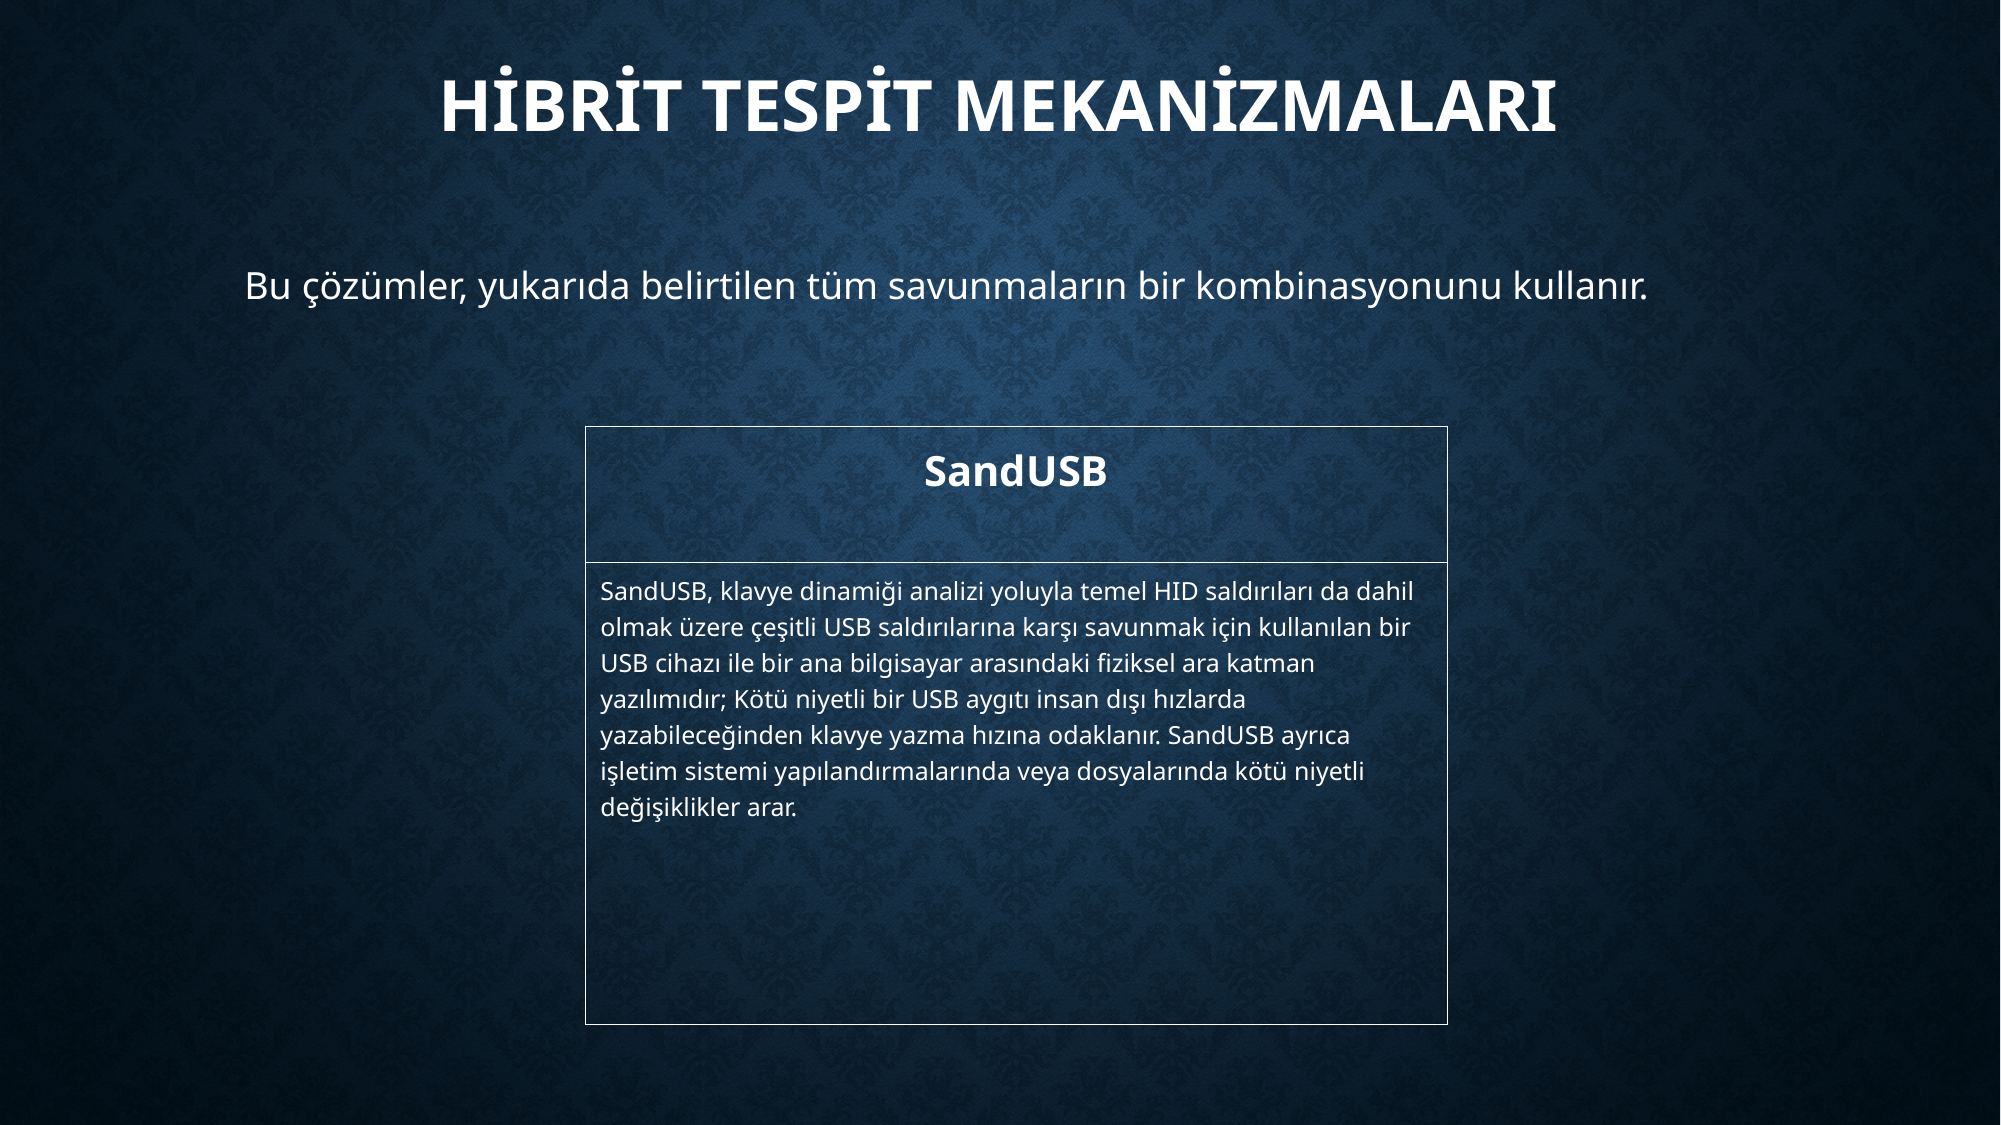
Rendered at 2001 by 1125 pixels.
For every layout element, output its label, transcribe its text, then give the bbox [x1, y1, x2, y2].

text_box SandUSB [585, 426, 1448, 562]
text_box SandUSB, klavye dinamiği analizi yoluyla temel HID saldırıları da dahil olmak üzere çeşitli USB saldırılarına karşı savunmak için kullanılan bir USB cihazı ile bir ana bilgisayar arasındaki fiziksel ara katman yazılımıdır; Kötü niyetli bir USB aygıtı insan dışı hızlarda yazabileceğinden klavye yazma hızına odaklanır. SandUSB ayrıca işletim sistemi yapılandırmalarında veya dosyalarında kötü niyetli değişiklikler arar. [585, 562, 1448, 1025]
text_box Bu çözümler, yukarıda belirtilen tüm savunmaların bir kombinasyonunu kullanır. [229, 254, 1713, 315]
title Hibrit tespit mekanizmaları [149, 0, 1849, 218]
